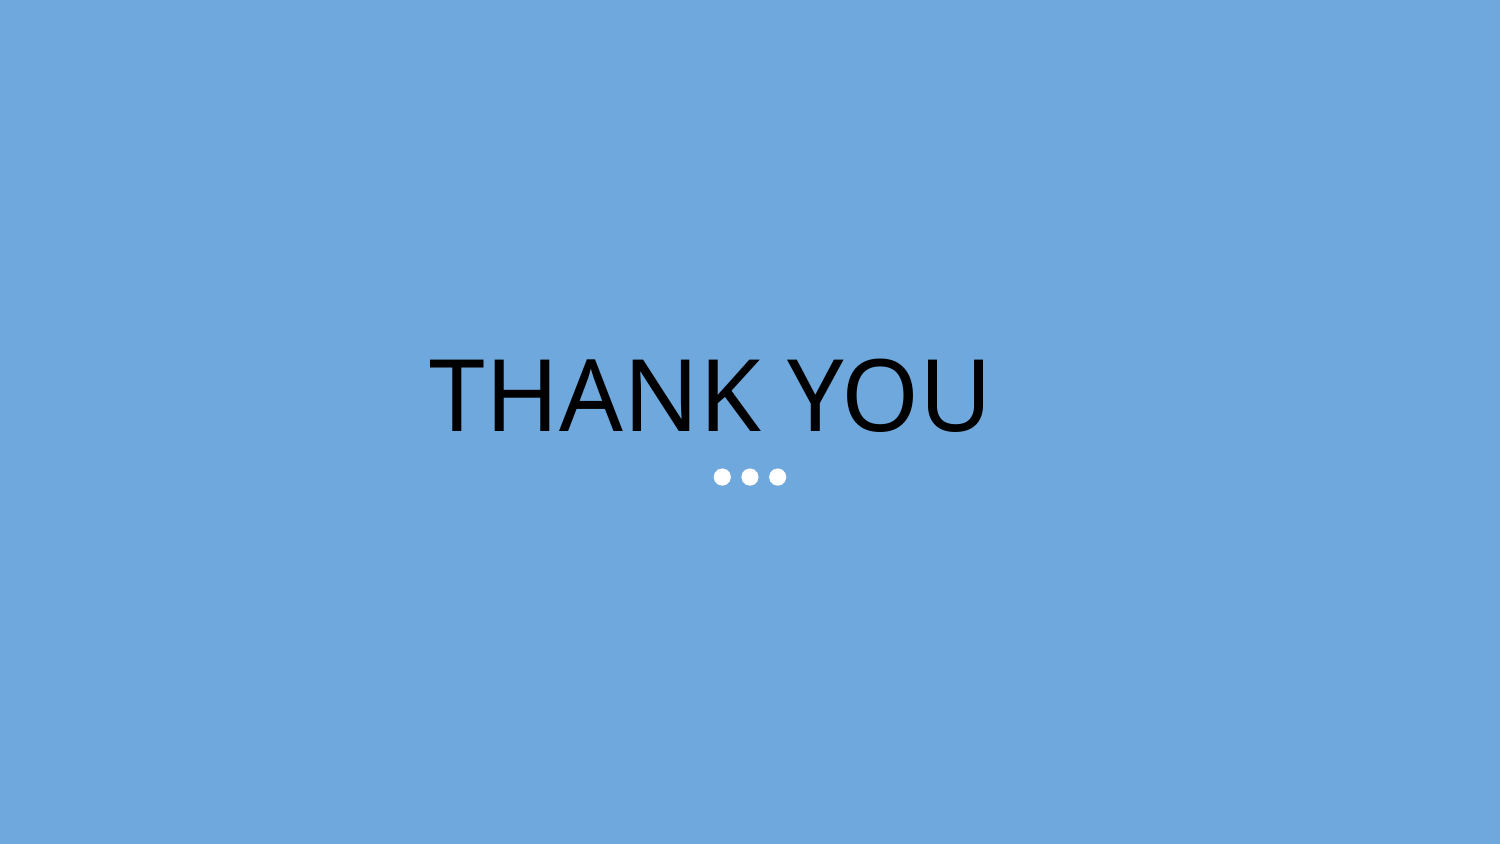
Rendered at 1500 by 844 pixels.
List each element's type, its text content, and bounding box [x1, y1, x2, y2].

title THANK YOU [32, 182, 1390, 467]
